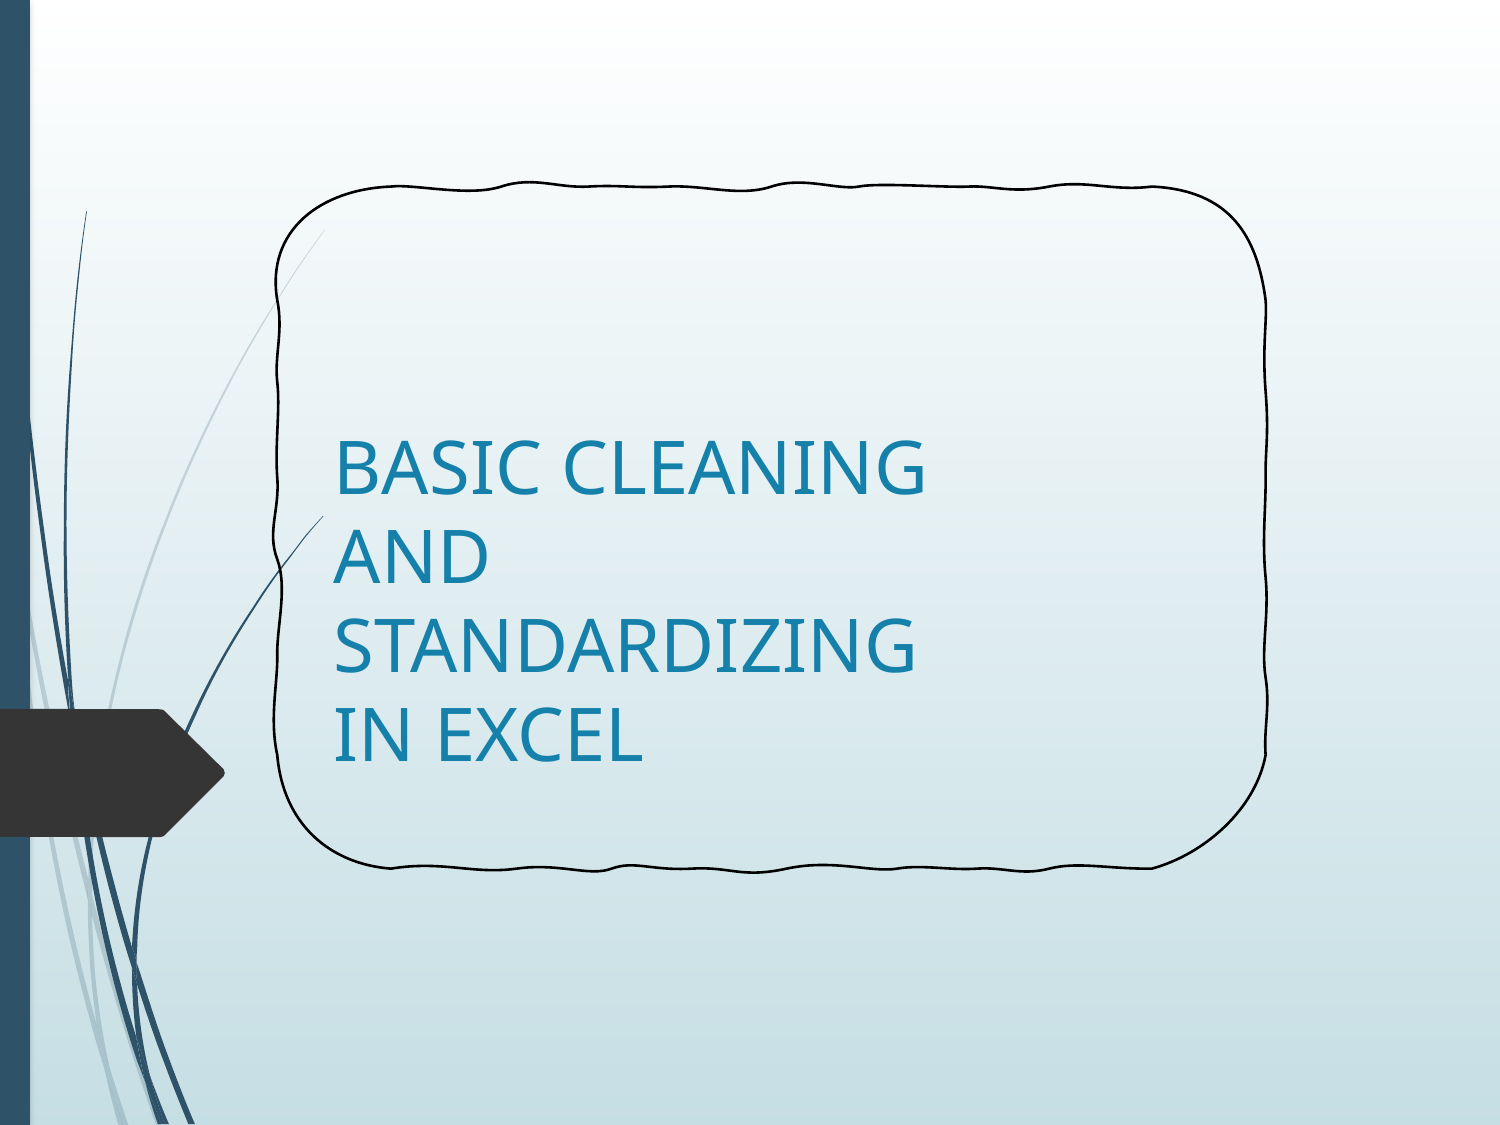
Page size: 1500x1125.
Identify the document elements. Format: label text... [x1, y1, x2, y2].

text_box [271, 180, 1269, 874]
title BASIC CLEANING AND STANDARDIZING IN EXCEL [1258, 412, 1402, 784]
